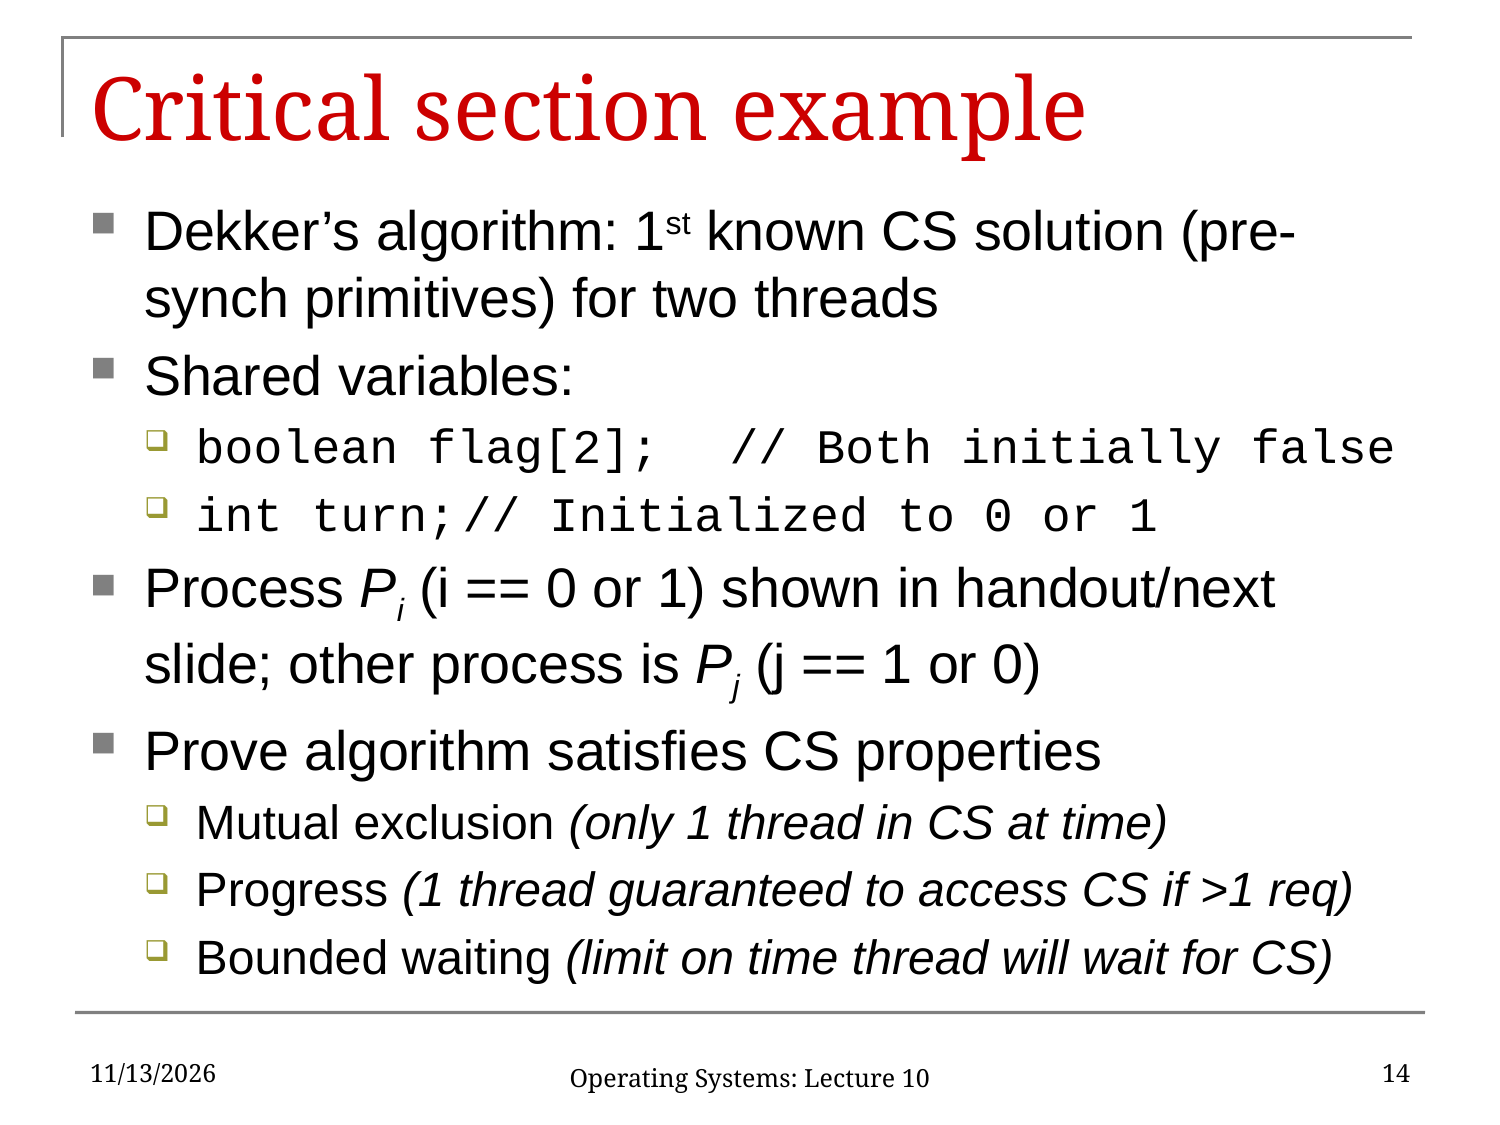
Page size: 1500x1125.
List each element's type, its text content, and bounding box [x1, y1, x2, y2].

slide_number 14 [1074, 1023, 1426, 1100]
footer Operating Systems: Lecture 10 [512, 1024, 988, 1101]
list Dekker’s algorithm: 1st known CS solution (pre-synch primitives) for two threads Shared variables: boolean flag[2]; // Both initially false int turn; // Initialized to 0 or 1 Process Pi (i == 0 or 1) shown in handout/next slide; other process is Pj (j == 1 or 0) Prove algorithm satisfies CS properties Mutual exclusion (only 1 thread in CS at time) Progress (1 thread guaranteed to access CS if >1 req) Bounded waiting (limit on time thread will wait for CS) [75, 187, 1425, 1006]
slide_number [74, 1023, 426, 1100]
title Critical section example [75, 45, 1425, 163]
